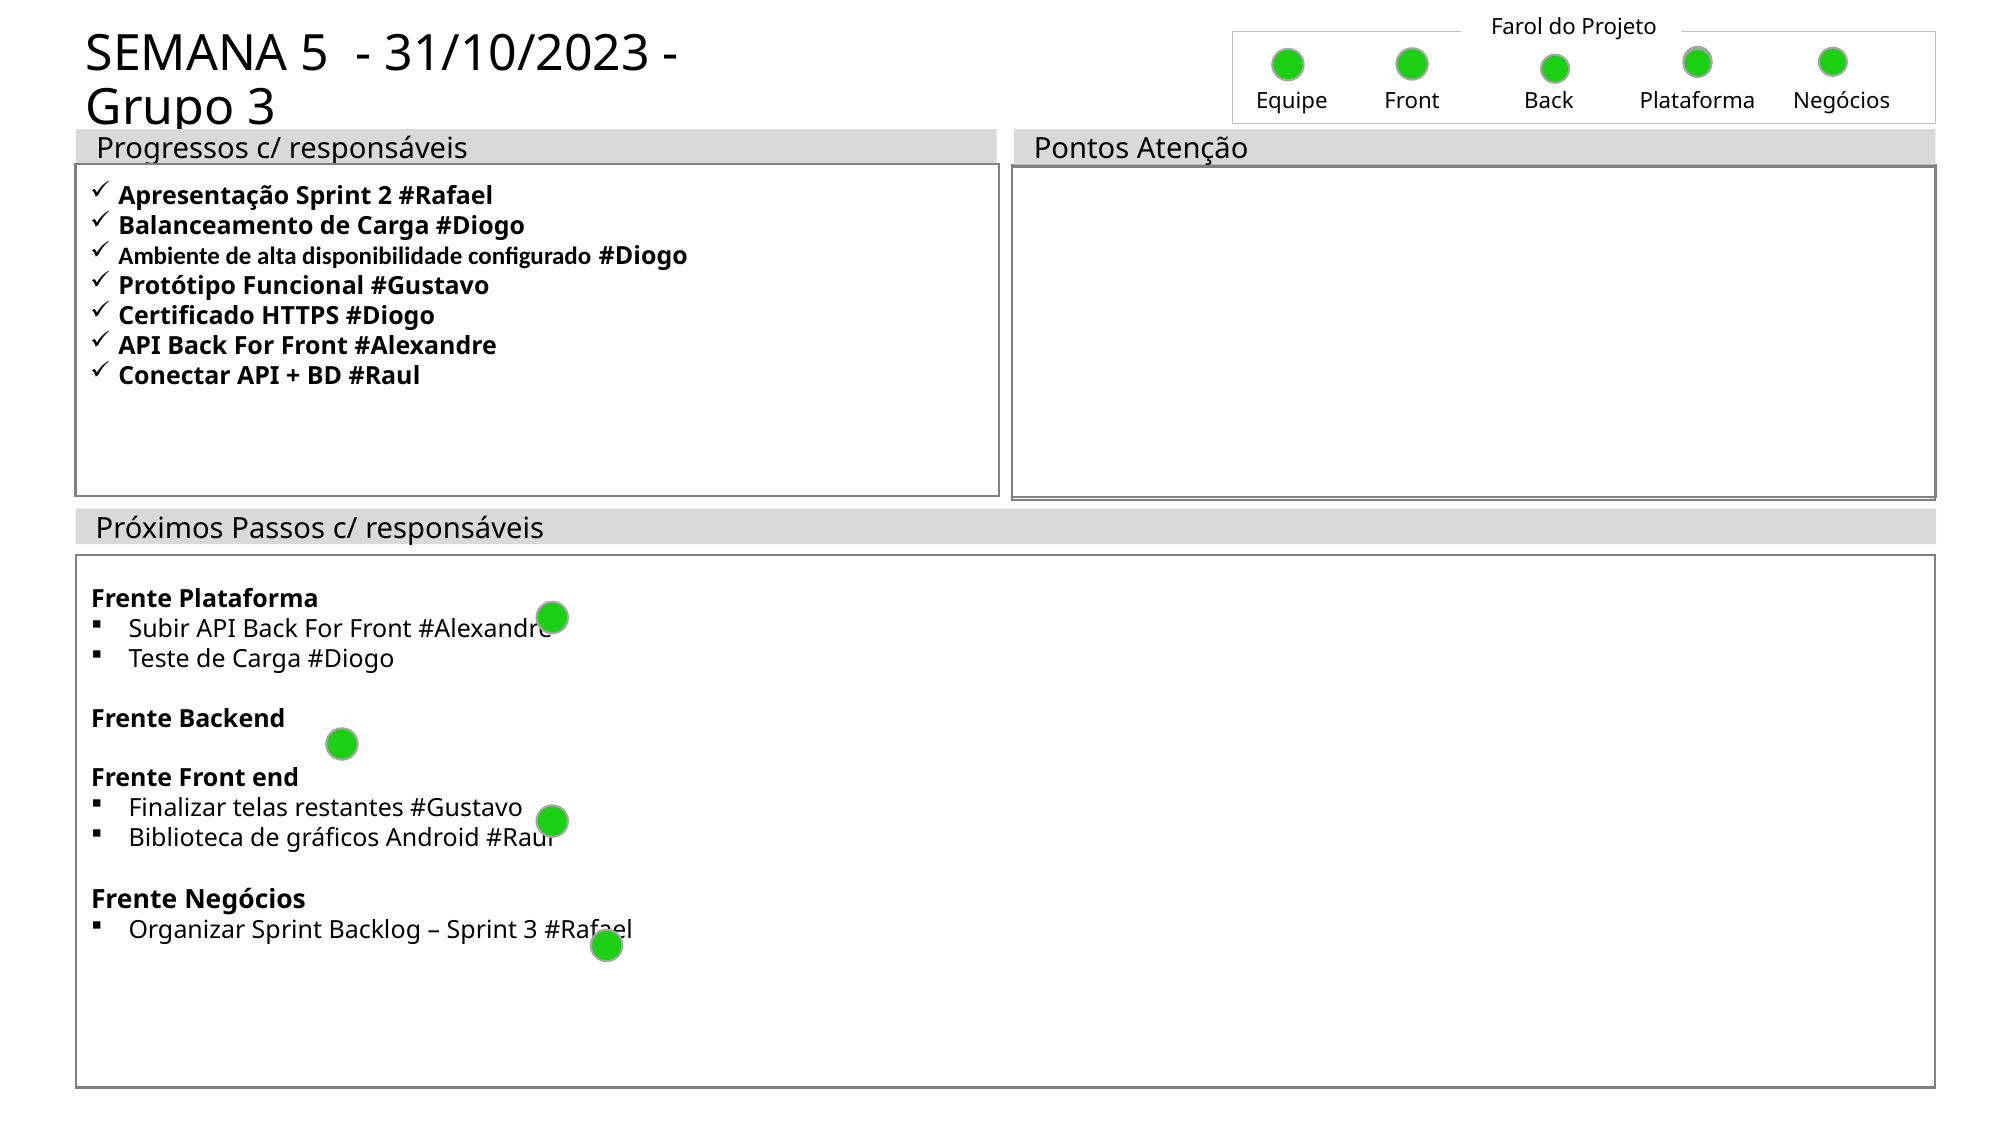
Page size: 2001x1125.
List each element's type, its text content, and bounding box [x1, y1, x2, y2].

text_box Pontos Atenção [1013, 129, 1936, 165]
text_box [325, 727, 359, 761]
text_box [535, 600, 570, 635]
text_box [589, 928, 624, 963]
text_box Equipe [1224, 85, 1232, 114]
text_box [1232, 30, 1936, 124]
text_box [1817, 46, 1848, 77]
text_box [1540, 53, 1571, 84]
text_box [1395, 47, 1429, 81]
title SEMANA 5 - 31/10/2023 - Grupo 3 [69, 27, 840, 147]
text_box [535, 804, 570, 838]
text_box Próximos Passos c/ responsáveis [75, 508, 1937, 545]
text_box [1011, 166, 1936, 501]
text_box [1682, 47, 1713, 78]
text_box Apresentação Sprint 2 #Rafael Balanceamento de Carga #Diogo Ambiente de alta disponibilidade configurado #Diogo Protótipo Funcional #Gustavo Certificado HTTPS #Diogo API Back For Front #Alexandre Conectar API + BD #Raul [74, 163, 1000, 497]
text_box Frente Plataforma Subir API Back For Front #Alexandre Teste de Carga #Diogo Frente Backend Frente Front end Finalizar telas restantes #Gustavo Biblioteca de gráficos Android #Raul Frente Negócios Organizar Sprint Backlog – Sprint 3 #Rafael [75, 554, 1936, 1089]
text_box Farol do Projeto [1460, 7, 1682, 40]
text_box Progressos c/ responsáveis [76, 129, 997, 163]
